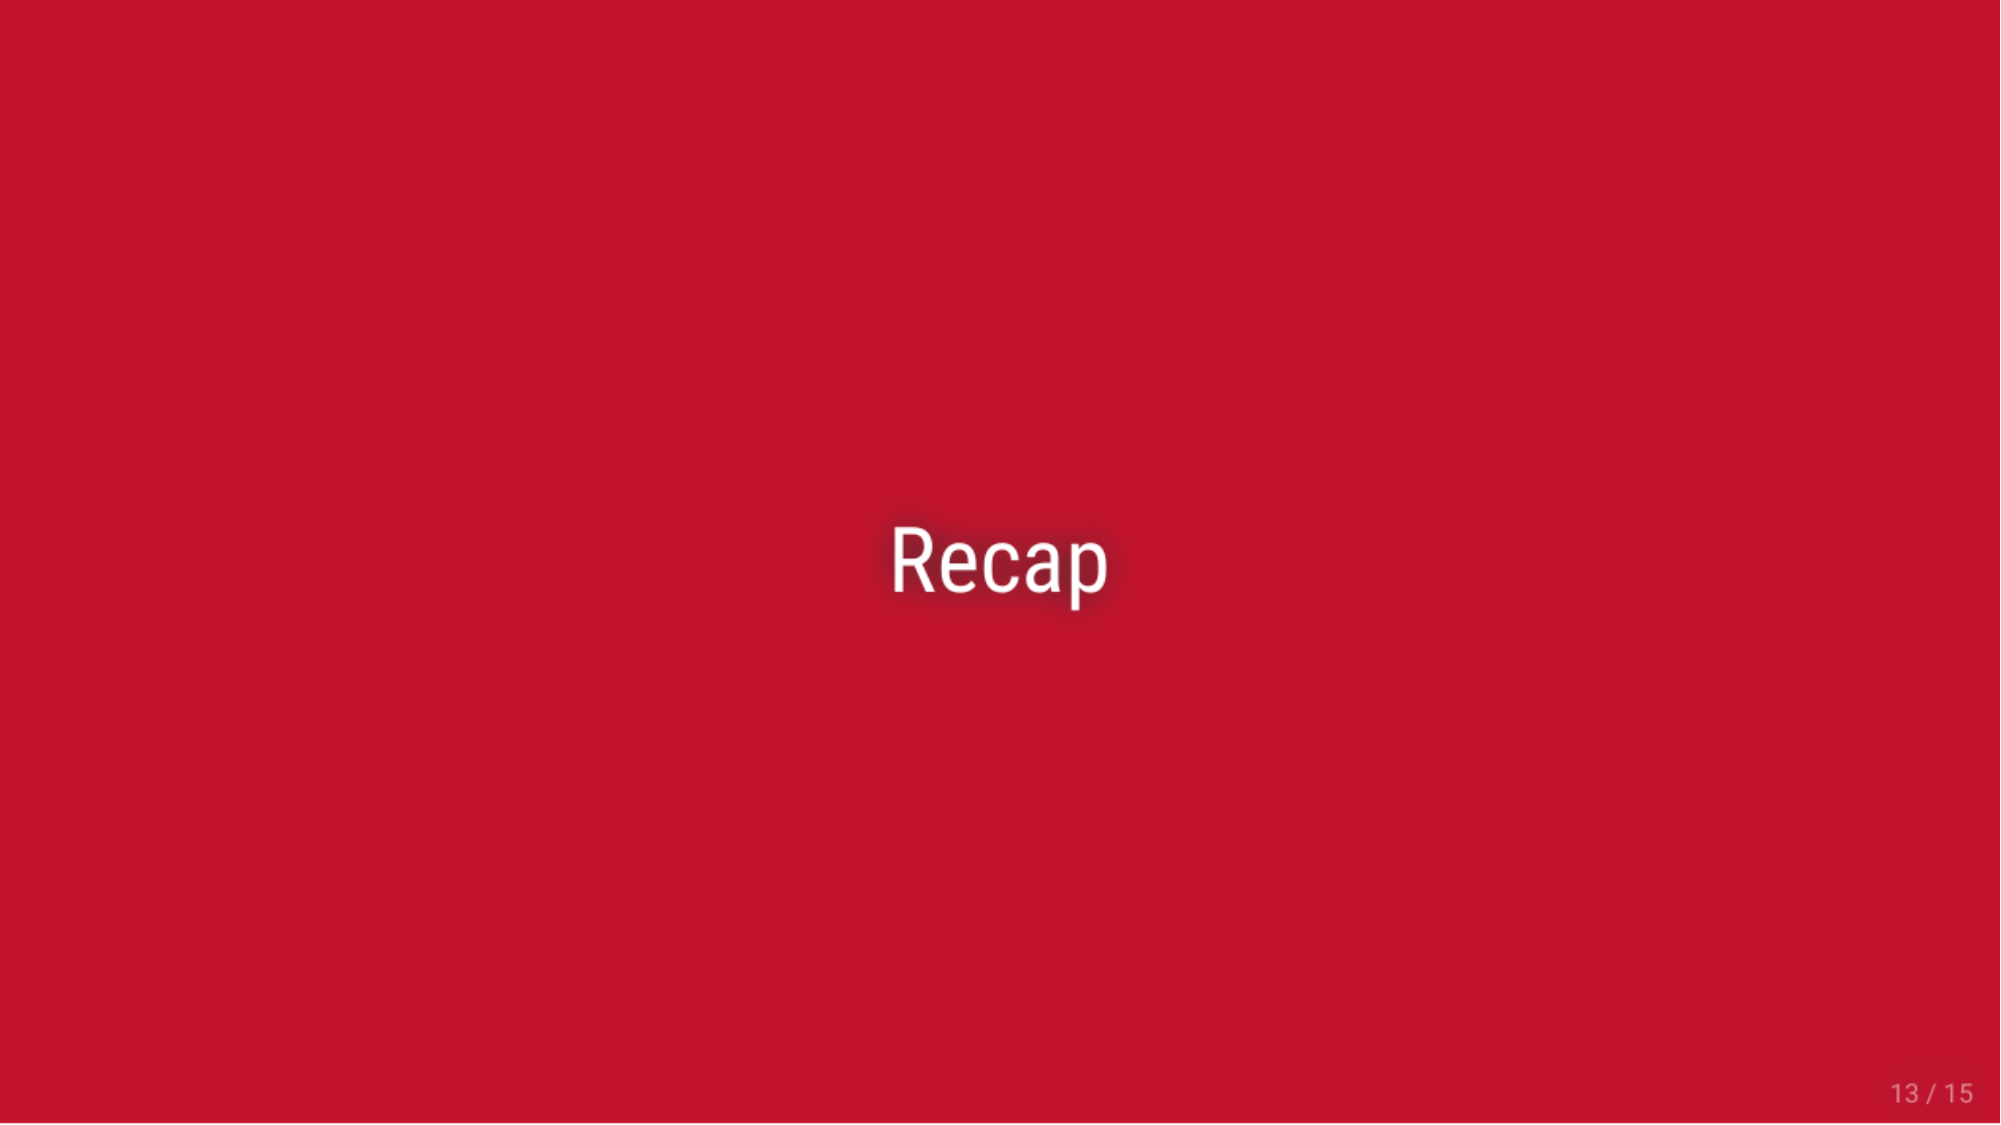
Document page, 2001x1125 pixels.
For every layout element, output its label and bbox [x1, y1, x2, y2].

list [0, 0, 2000, 1125]
